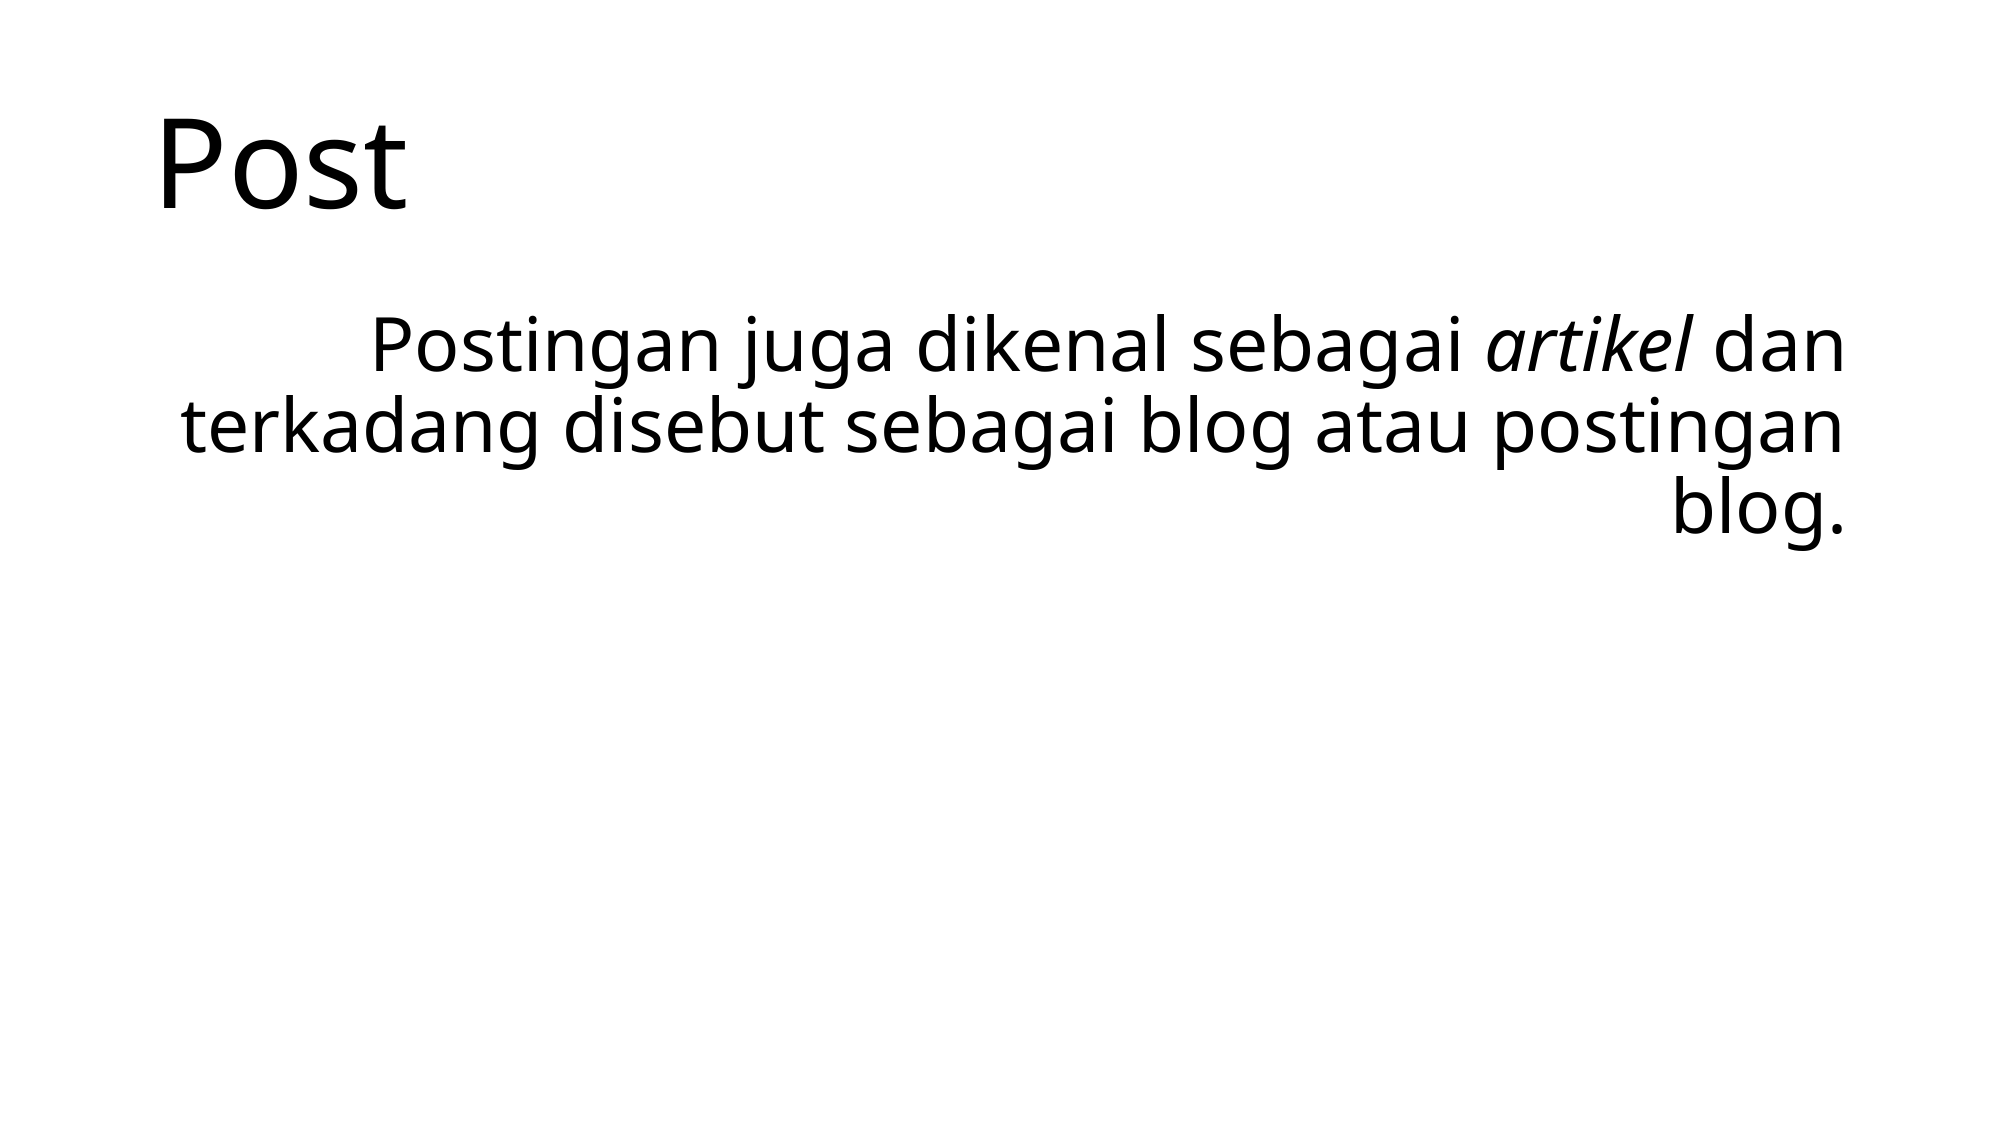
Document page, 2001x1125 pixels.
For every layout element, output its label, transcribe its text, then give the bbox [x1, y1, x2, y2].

list Postingan juga dikenal sebagai artikel dan terkadang disebut sebagai blog atau postingan blog. [137, 299, 1863, 1014]
title Post [137, 59, 1863, 278]
